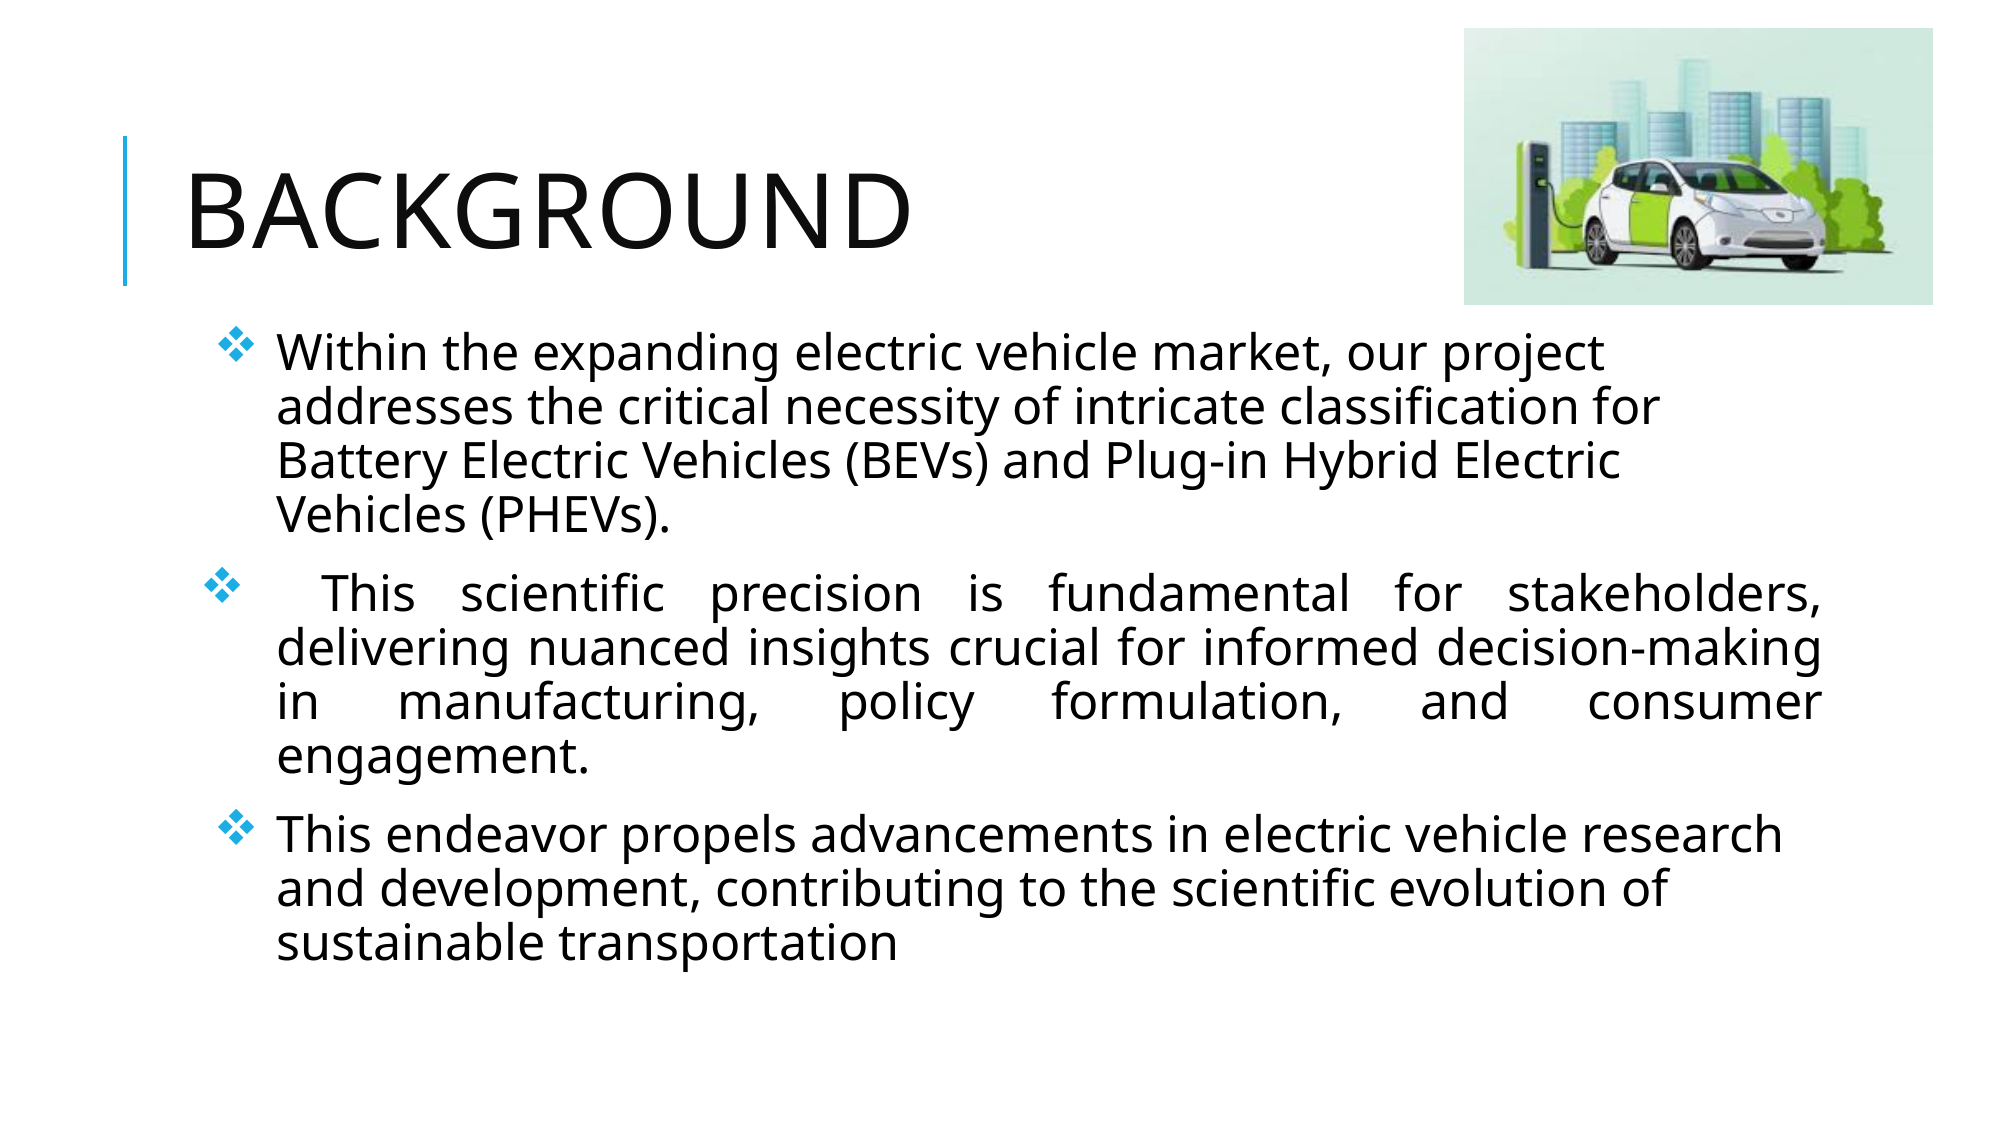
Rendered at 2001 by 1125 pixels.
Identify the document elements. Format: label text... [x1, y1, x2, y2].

picture [1463, 28, 1934, 306]
list Within the expanding electric vehicle market, our project addresses the critical necessity of intricate classification for Battery Electric Vehicles (BEVs) and Plug-in Hybrid Electric Vehicles (PHEVs). This scientific precision is fundamental for stakeholders, delivering nuanced insights crucial for informed decision-making in manufacturing, policy formulation, and consumer engagement. This endeavor propels advancements in electric vehicle research and development, contributing to the scientific evolution of sustainable transportation [168, 319, 1832, 980]
title baCKGROUND [168, 96, 1763, 319]
